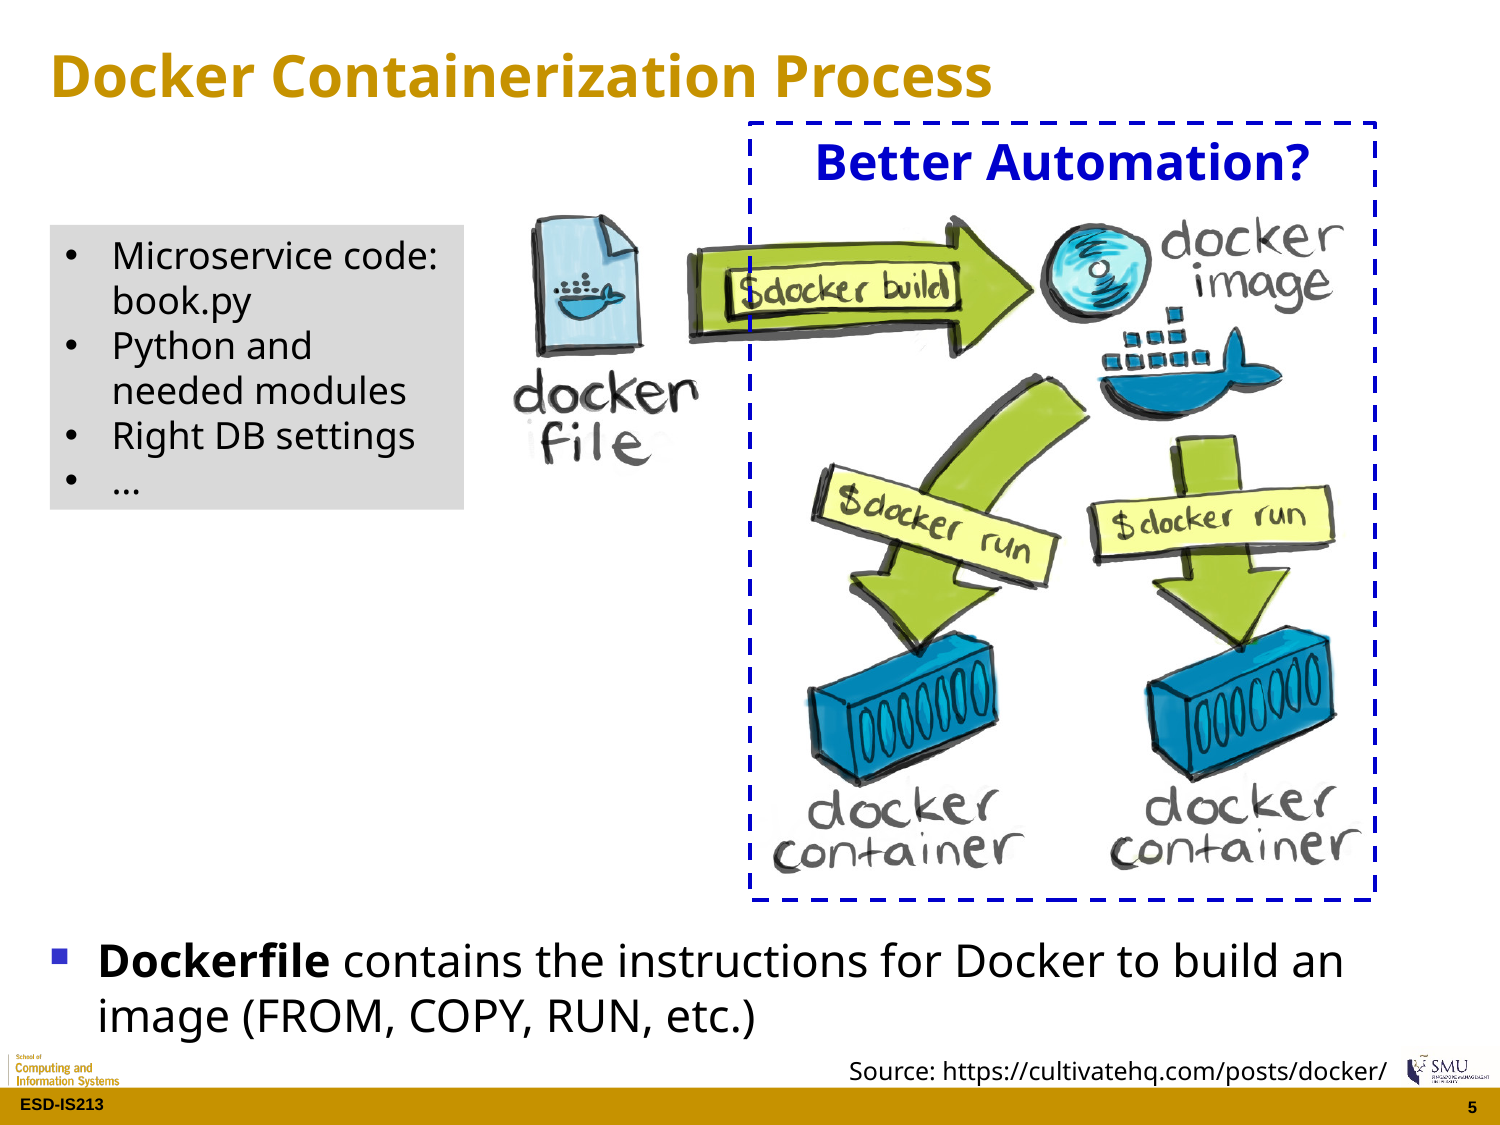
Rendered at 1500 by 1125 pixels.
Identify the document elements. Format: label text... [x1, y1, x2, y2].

text_box Source: https://cultivatehq.com/posts/docker/ [834, 1048, 1404, 1094]
list Dockerfile contains the instructions for Docker to build an image (FROM, COPY, RUN, etc.) [34, 924, 1463, 1050]
picture [1404, 1046, 1500, 1087]
text_box Microservice code: book.py Python and needed modules Right DB settings … [49, 224, 464, 510]
picture [487, 199, 1413, 894]
title Docker Containerization Process [34, 31, 1466, 117]
text_box Better Automation? [748, 121, 1377, 198]
